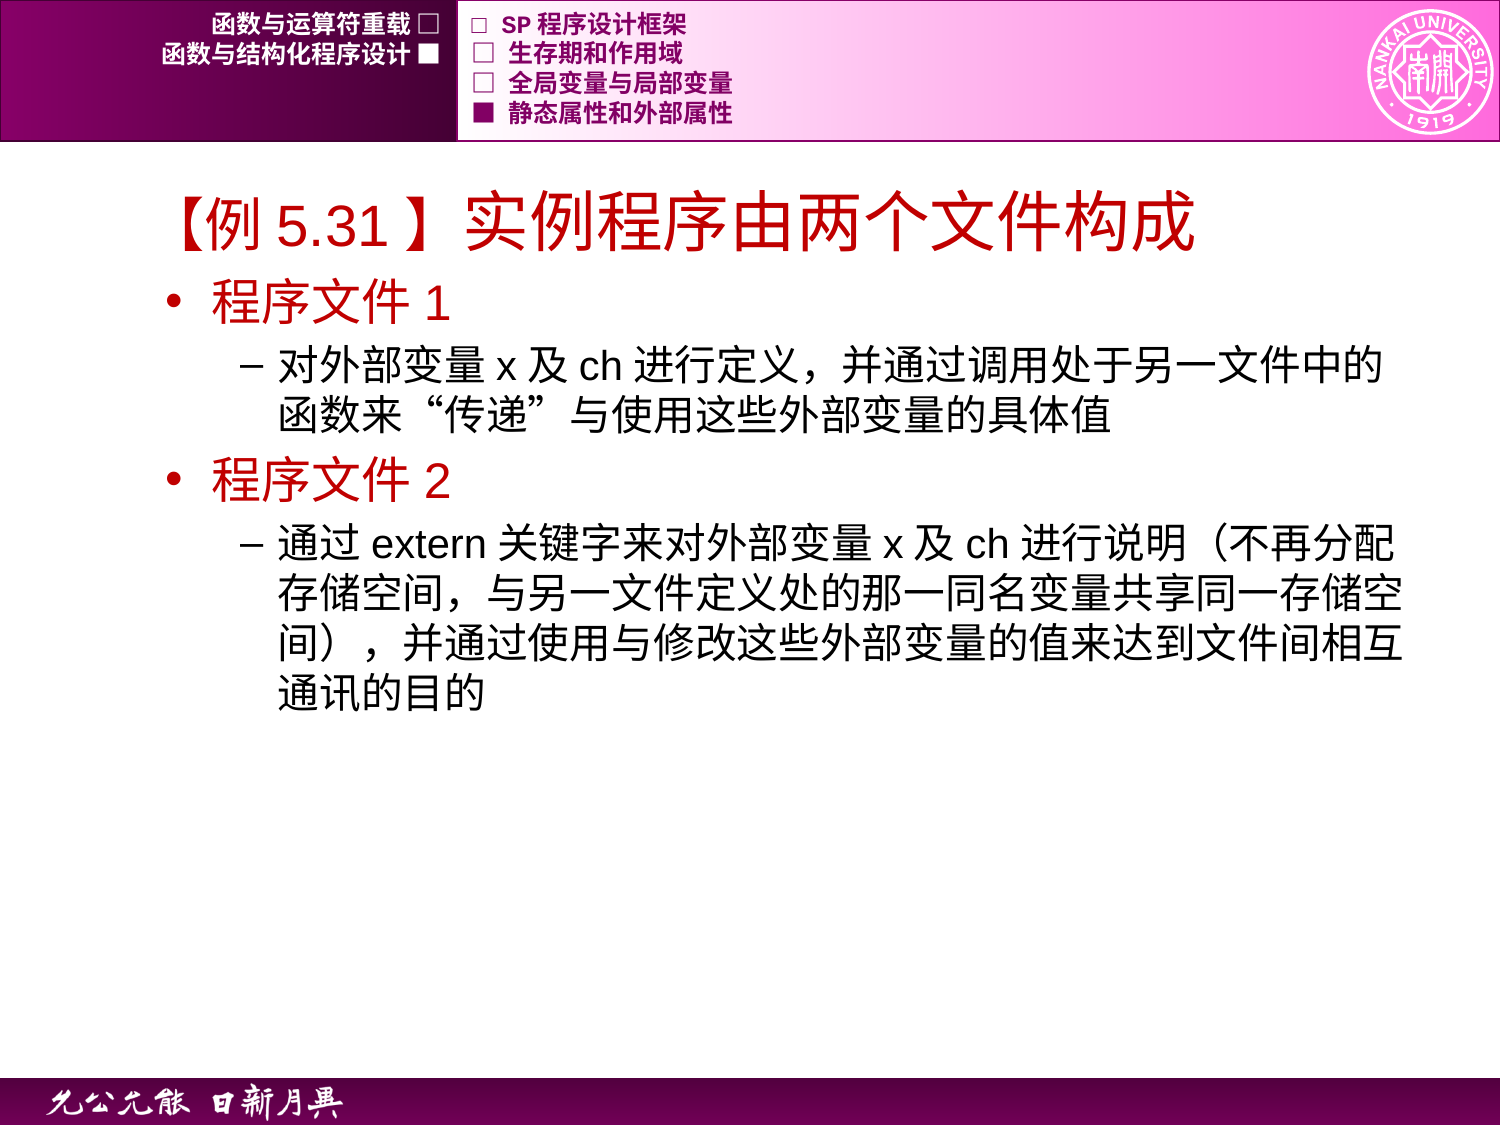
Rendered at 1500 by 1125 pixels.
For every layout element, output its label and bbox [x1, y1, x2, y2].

picture [35, 1081, 356, 1122]
list [74, 172, 1426, 1055]
text_box [0, 7, 1361, 129]
